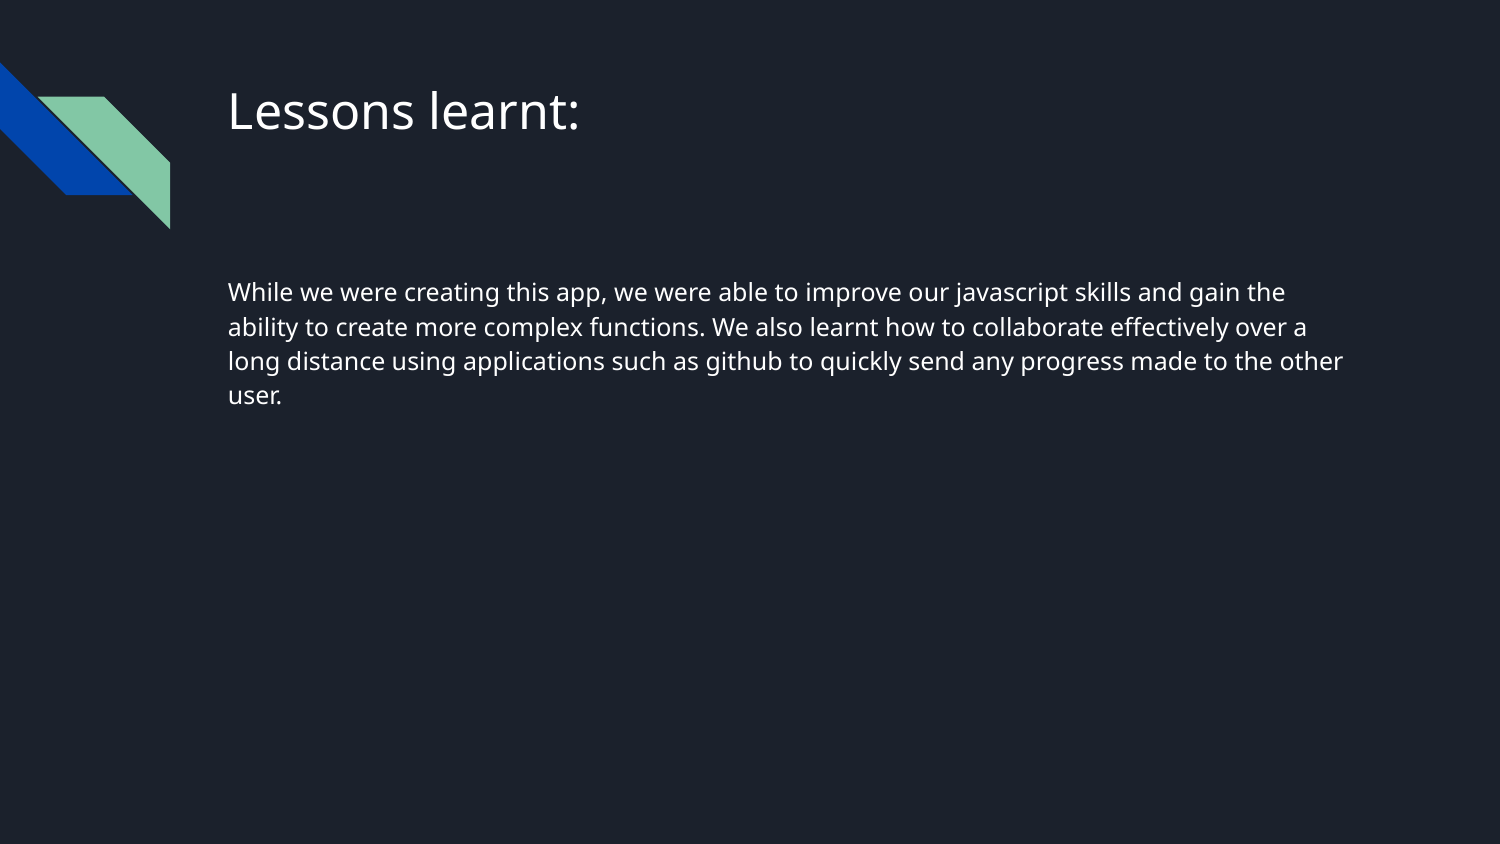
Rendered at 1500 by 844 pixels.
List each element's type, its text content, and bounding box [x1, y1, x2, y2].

title Lessons learnt: [212, 64, 1368, 215]
list While we were creating this app, we were able to improve our javascript skills and gain the ability to create more complex functions. We also learnt how to collaborate effectively over a long distance using applications such as github to quickly send any progress made to the other user. [212, 257, 1368, 735]
